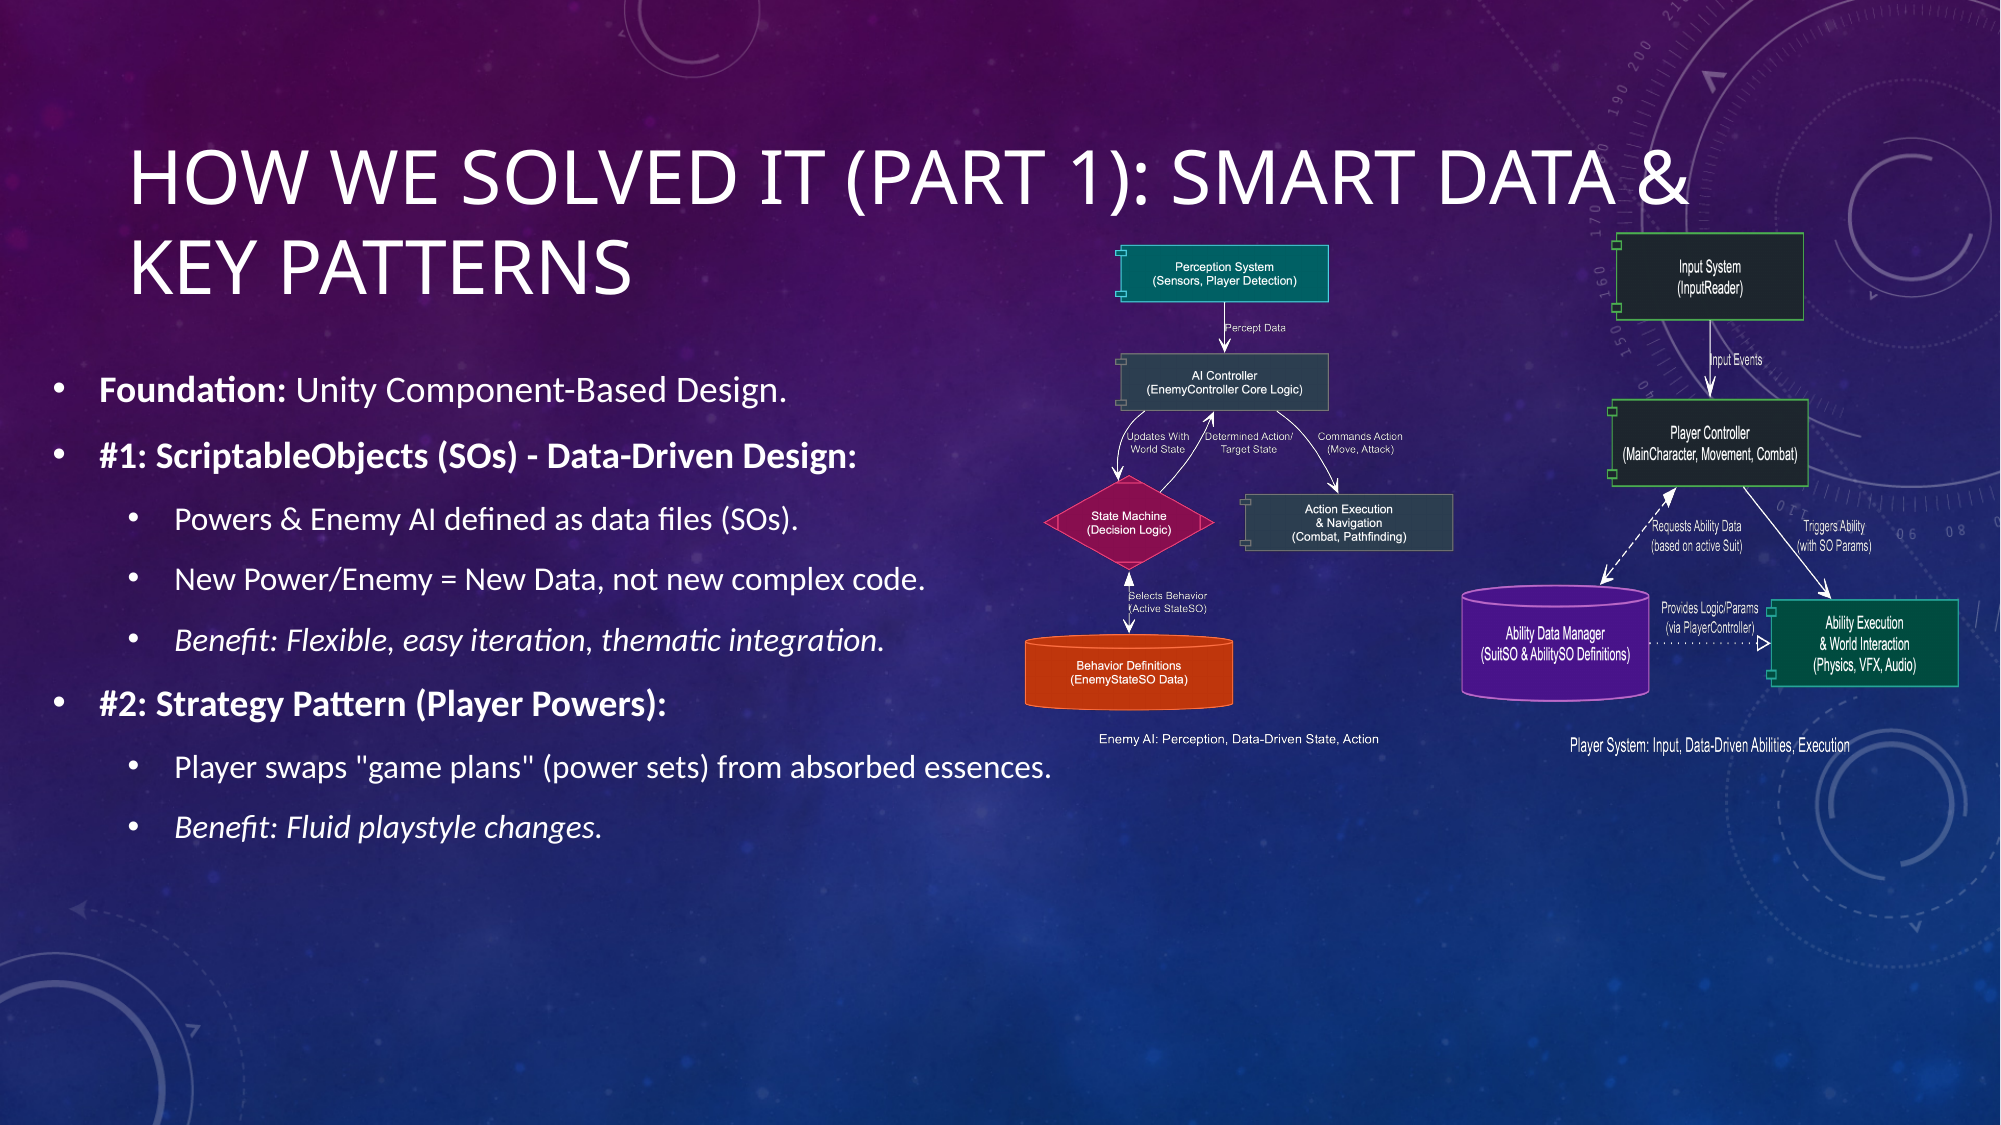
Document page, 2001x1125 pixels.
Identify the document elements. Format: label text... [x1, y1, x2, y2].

title How We Solved It (Part 1): Smart Data & Key Patterns [112, 99, 1775, 338]
picture [0, 0, 2001, 1125]
list Foundation: Unity Component-Based Design. #1: ScriptableObjects (SOs) - Data-Driven Design: Powers & Enemy AI defined as data files (SOs). New Power/Enemy = New Data, not new complex code. Benefit: Flexible, easy iteration, thematic integration. #2: Strategy Pattern (Player Powers): Player swaps "game plans" (power sets) from absorbed essences. Benefit: Fluid playstyle changes. [37, 338, 1700, 938]
